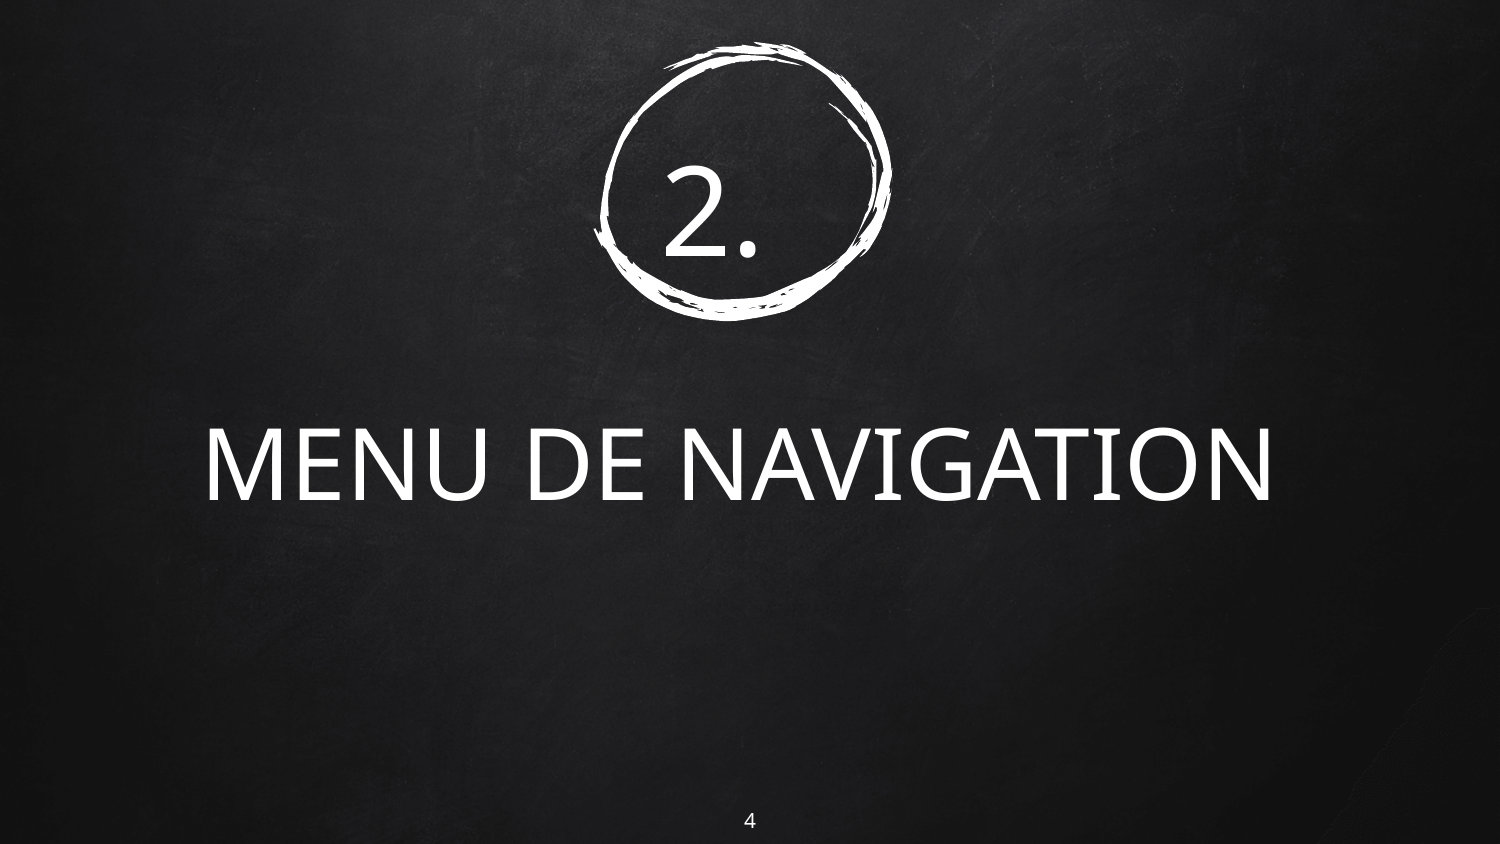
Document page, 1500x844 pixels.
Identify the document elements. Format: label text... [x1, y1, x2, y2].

picture [0, 0, 1500, 844]
slide_number 4 [705, 792, 795, 844]
text_box [593, 41, 893, 322]
title 2. MENU DE NAVIGATION [0, 345, 1480, 536]
